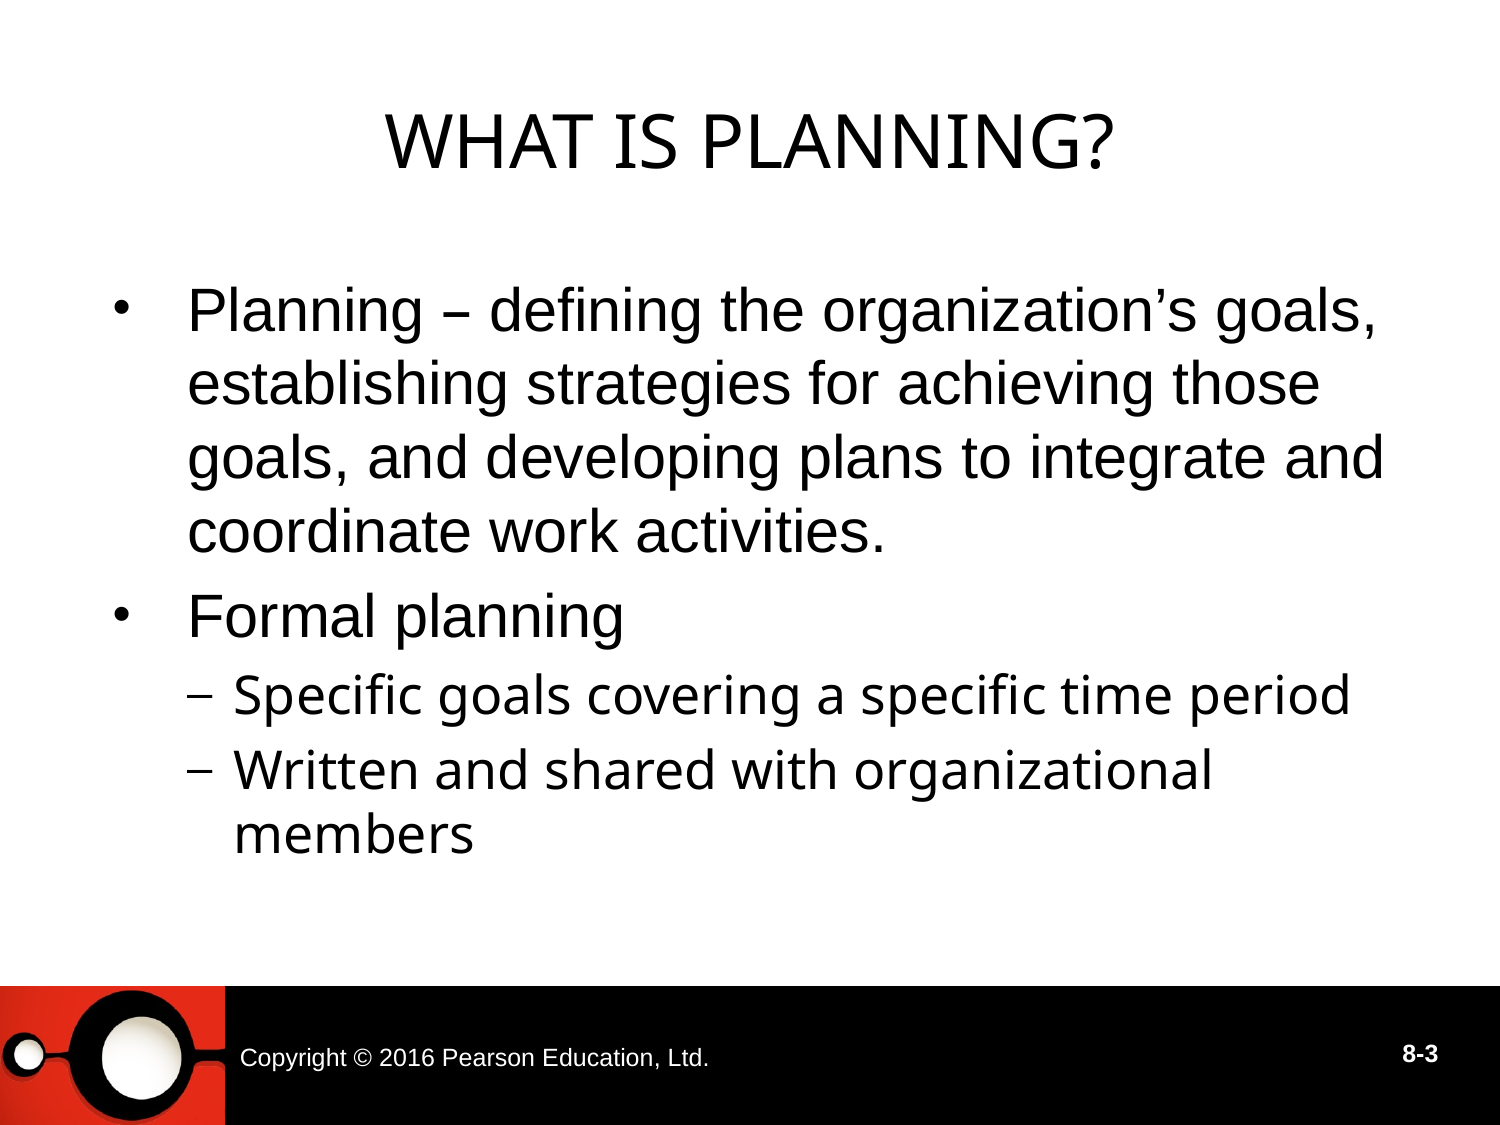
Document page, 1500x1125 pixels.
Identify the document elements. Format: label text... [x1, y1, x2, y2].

footer Copyright © 2016 Pearson Education, Ltd. [225, 1026, 838, 1087]
slide_number 8-3 [1387, 1026, 1500, 1087]
picture [0, 986, 225, 1125]
list Planning – defining the organization’s goals, establishing strategies for achieving those goals, and developing plans to integrate and coordinate work activities. Formal planning Specific goals covering a specific time period Written and shared with organizational members [112, 262, 1388, 875]
title What Is Planning? [112, 45, 1388, 233]
